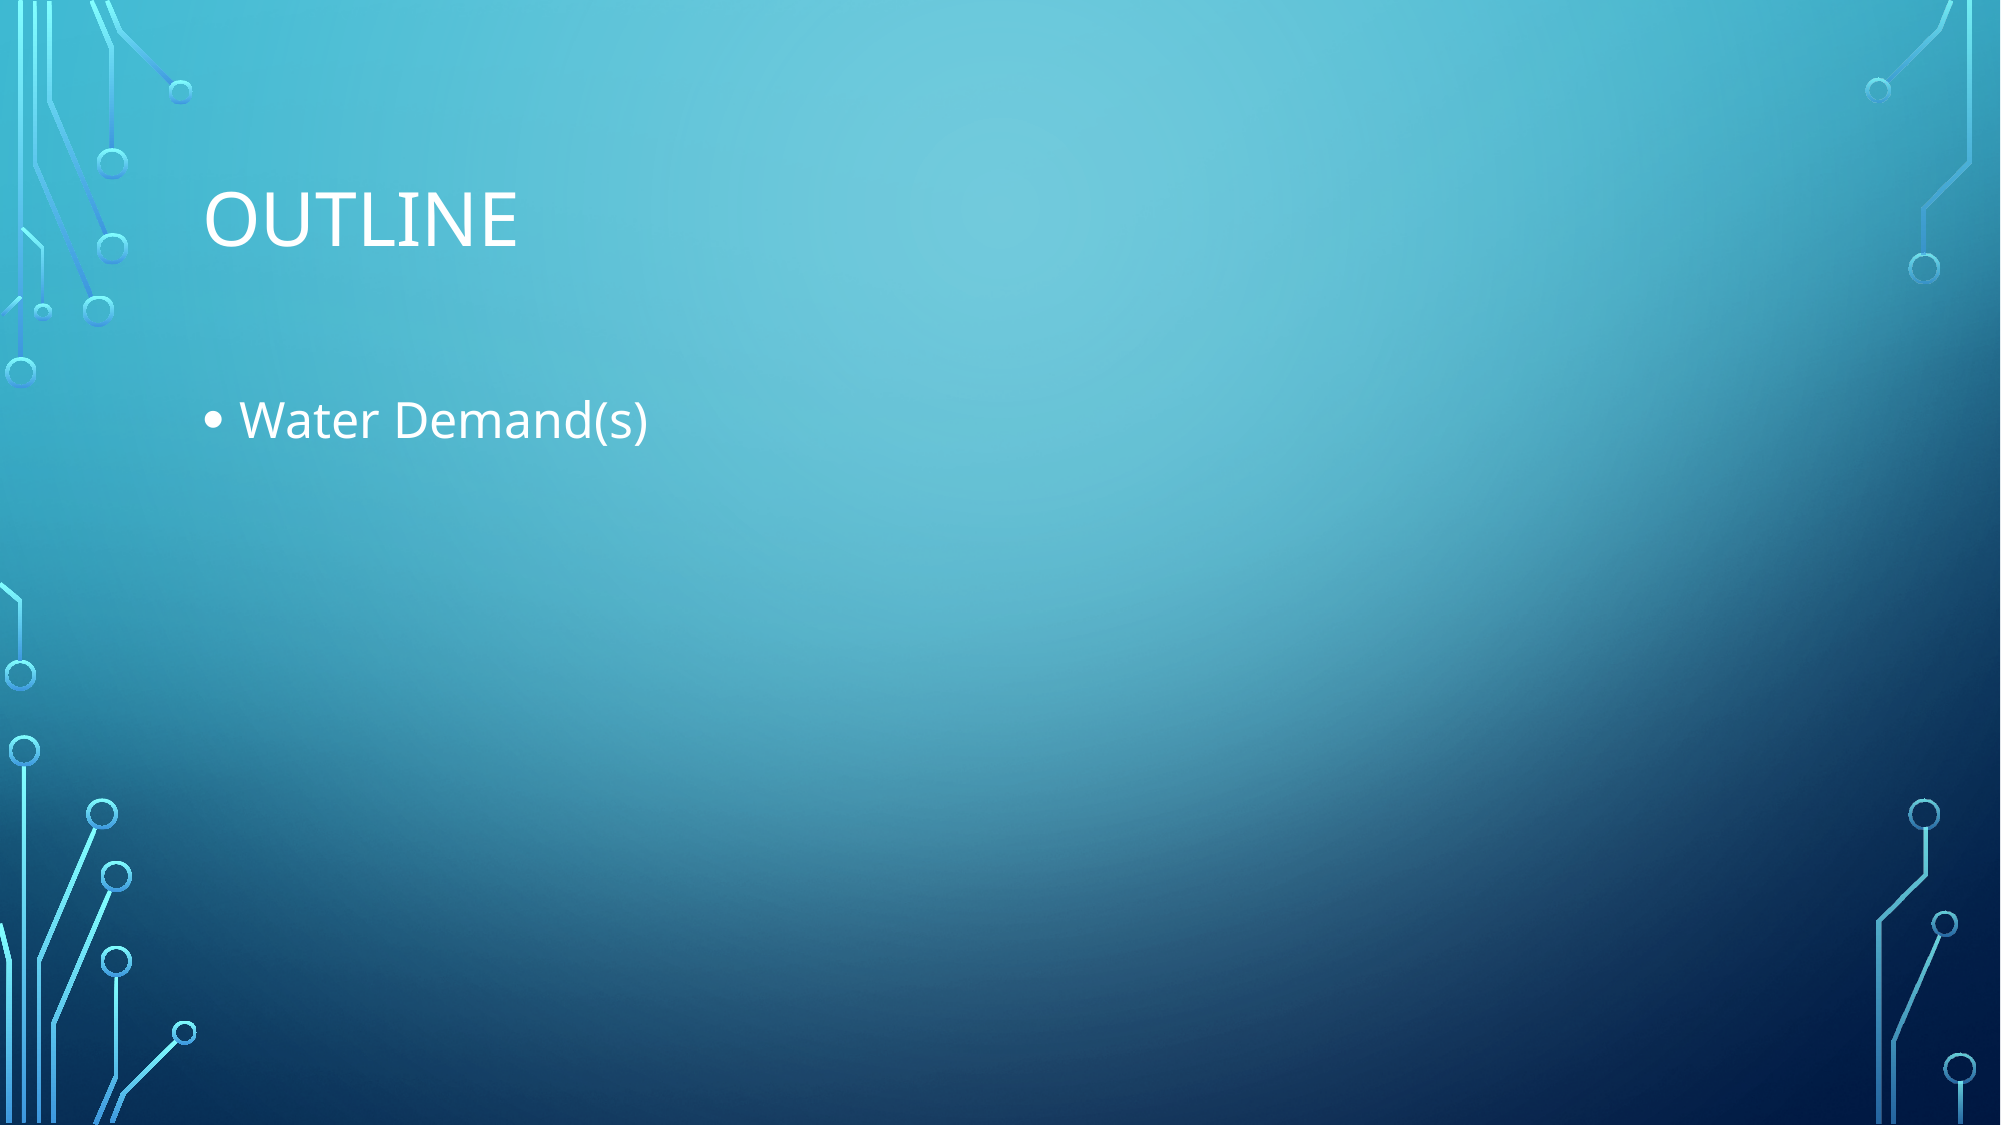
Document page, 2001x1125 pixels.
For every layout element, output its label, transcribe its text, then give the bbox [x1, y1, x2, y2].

list Water Demand(s) [187, 369, 1813, 950]
title outline [187, 101, 1813, 344]
